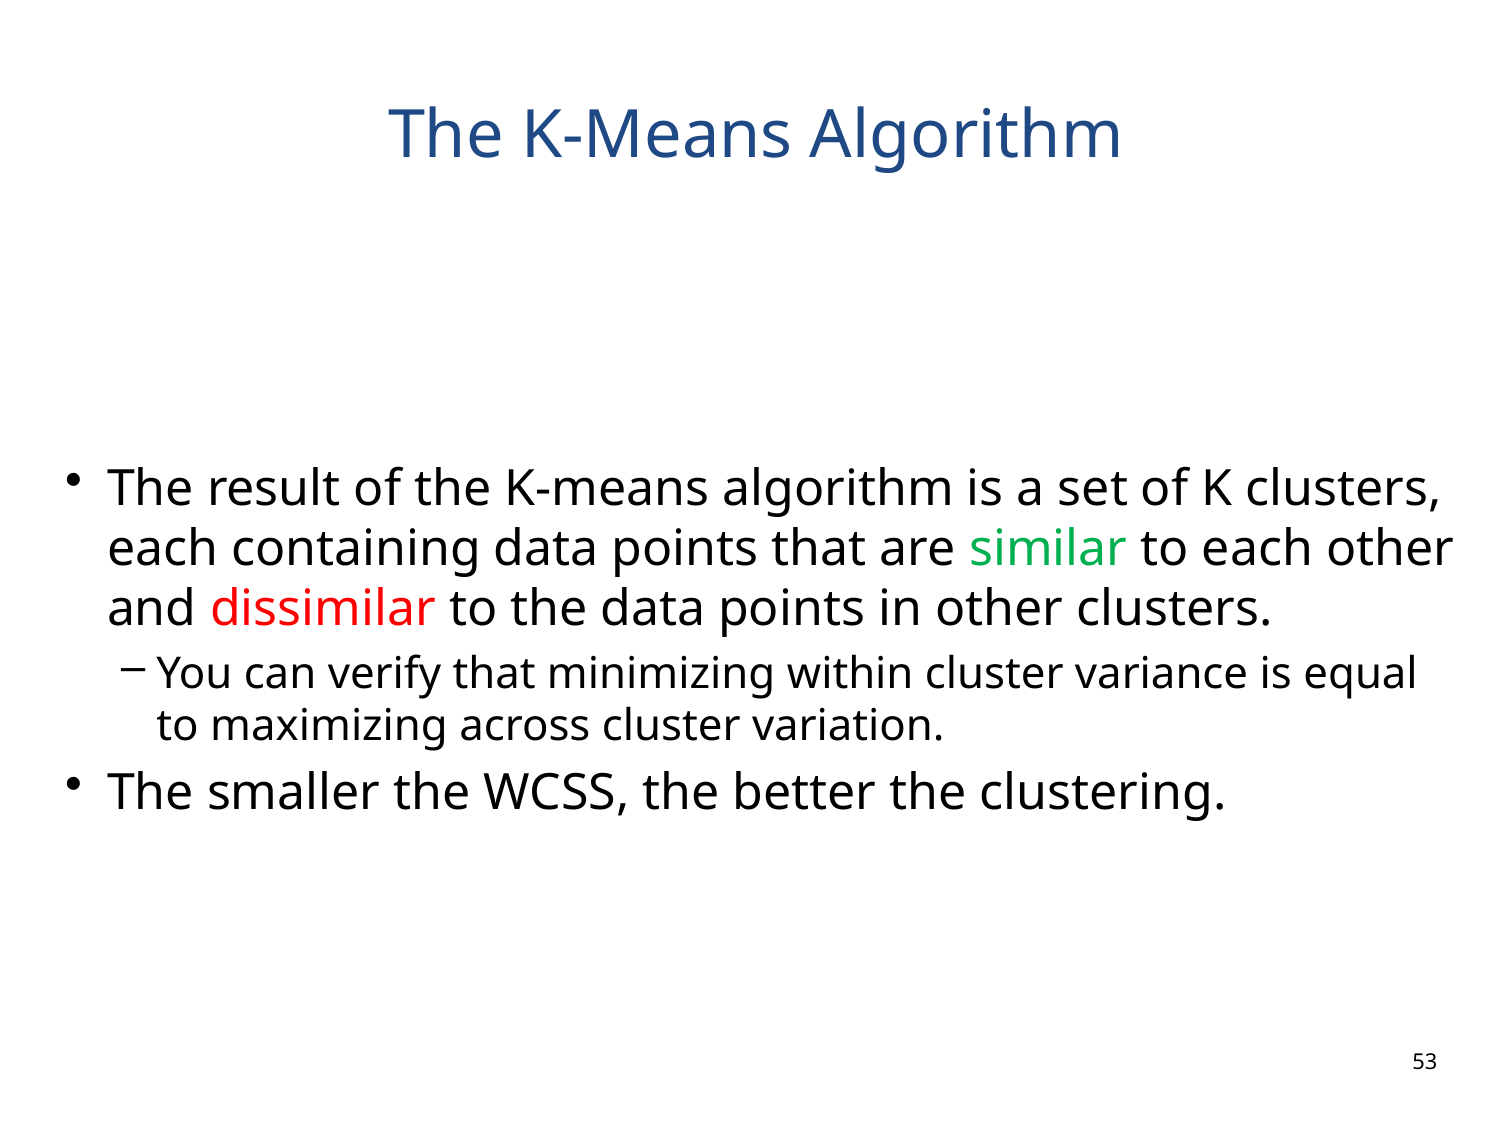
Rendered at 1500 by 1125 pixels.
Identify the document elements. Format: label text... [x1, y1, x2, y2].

slide_number 53 [1362, 1024, 1488, 1101]
title The K-Means Algorithm [48, 48, 1465, 215]
list The result of the K-means algorithm is a set of K clusters, each containing data points that are similar to each other and dissimilar to the data points in other clusters. You can verify that minimizing within cluster variance is equal to maximizing across cluster variation. The smaller the WCSS, the better the clustering. [50, 262, 1463, 1013]
